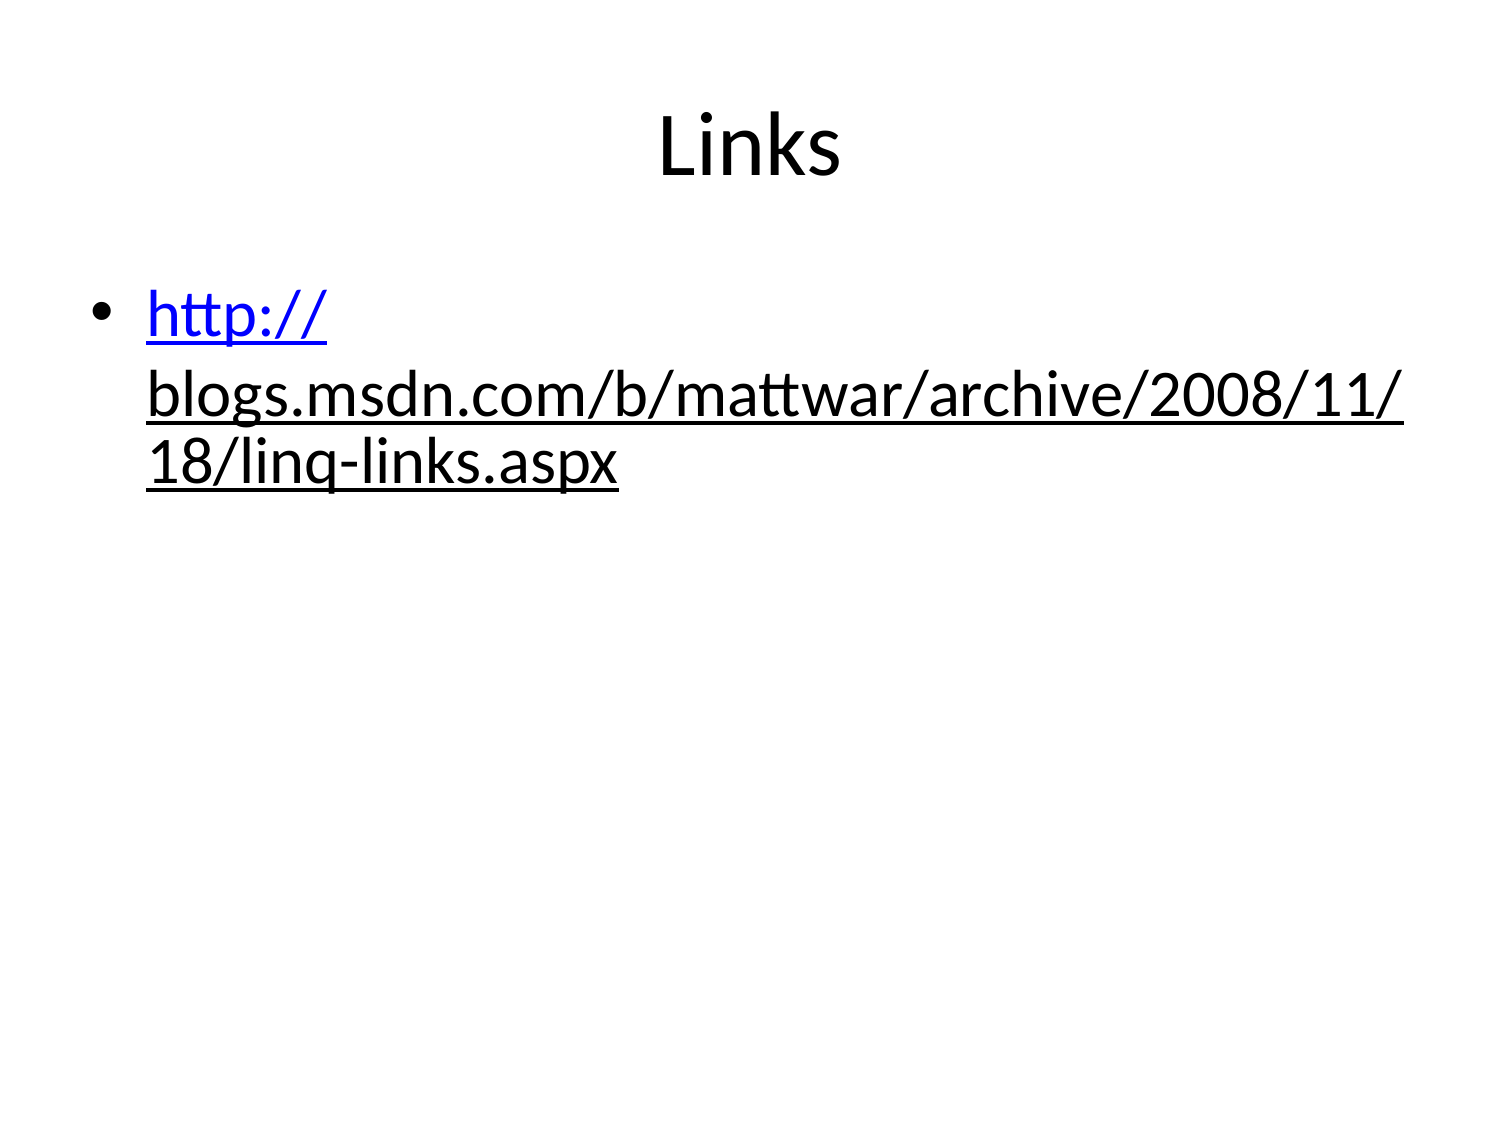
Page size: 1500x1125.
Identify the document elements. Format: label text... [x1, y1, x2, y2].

title Links [75, 45, 1425, 233]
list http://blogs.msdn.com/b/mattwar/archive/2008/11/18/linq-links.aspx [75, 262, 1425, 1005]
